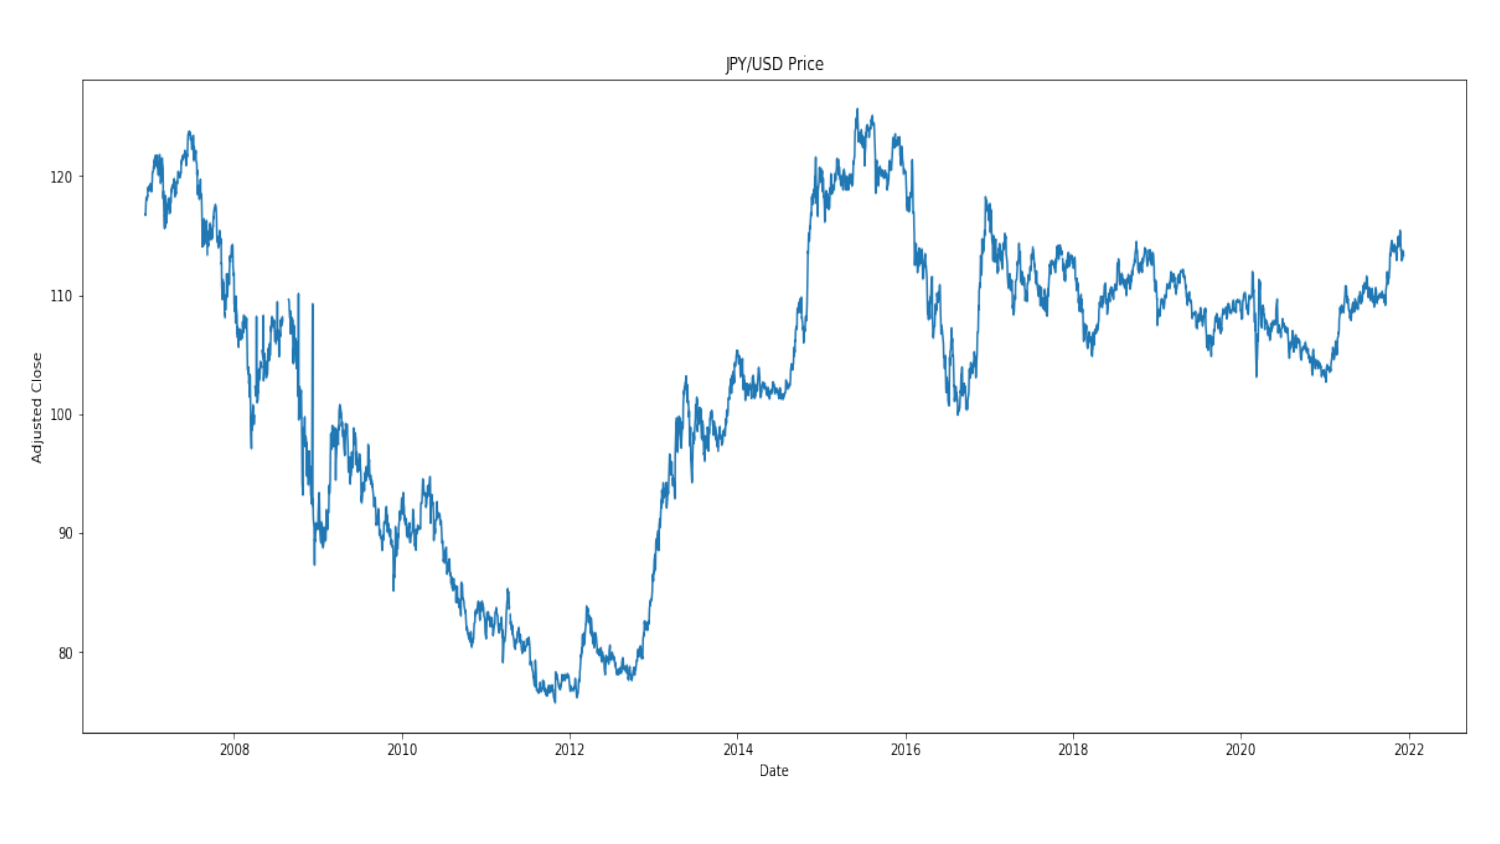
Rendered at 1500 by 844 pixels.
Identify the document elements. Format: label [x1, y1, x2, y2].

picture [24, 44, 1476, 790]
